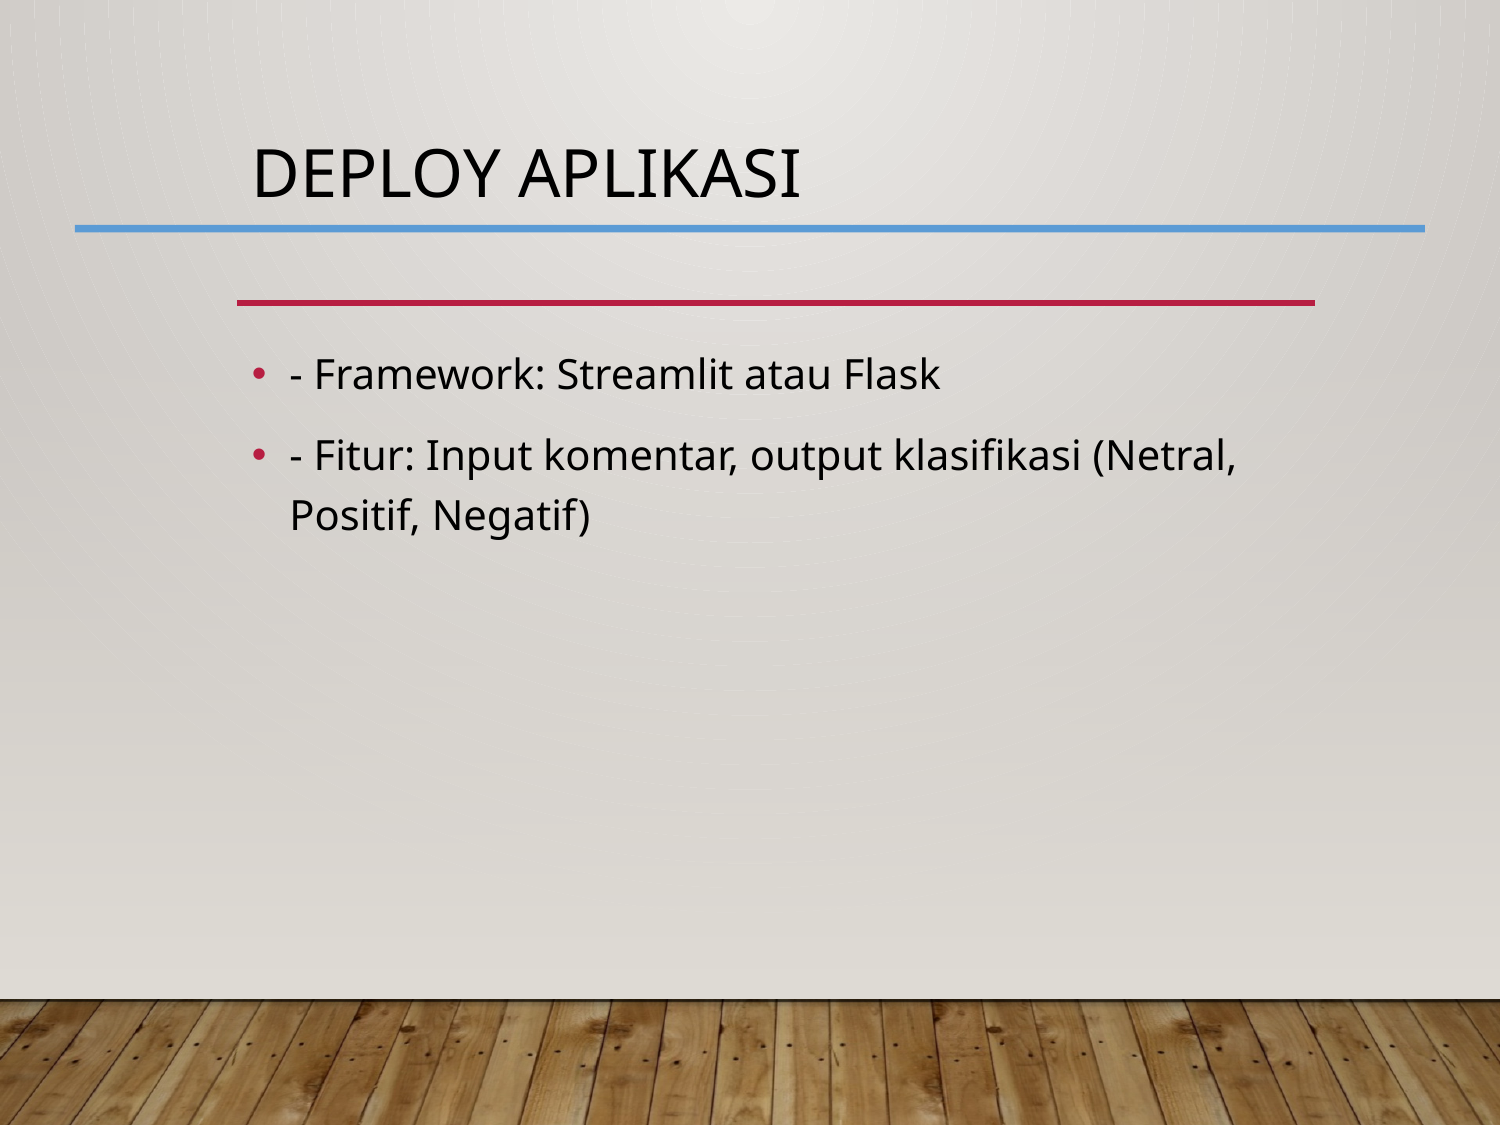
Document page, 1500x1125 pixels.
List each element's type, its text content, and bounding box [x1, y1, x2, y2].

list - Framework: Streamlit atau Flask - Fitur: Input komentar, output klasifikasi (Netral, Positif, Negatif) [236, 330, 1315, 897]
text_box [74, 224, 1426, 233]
title Deploy Aplikasi [236, 131, 1315, 224]
picture [0, 999, 1500, 1125]
title Deploy Aplikasi [236, 233, 1315, 305]
